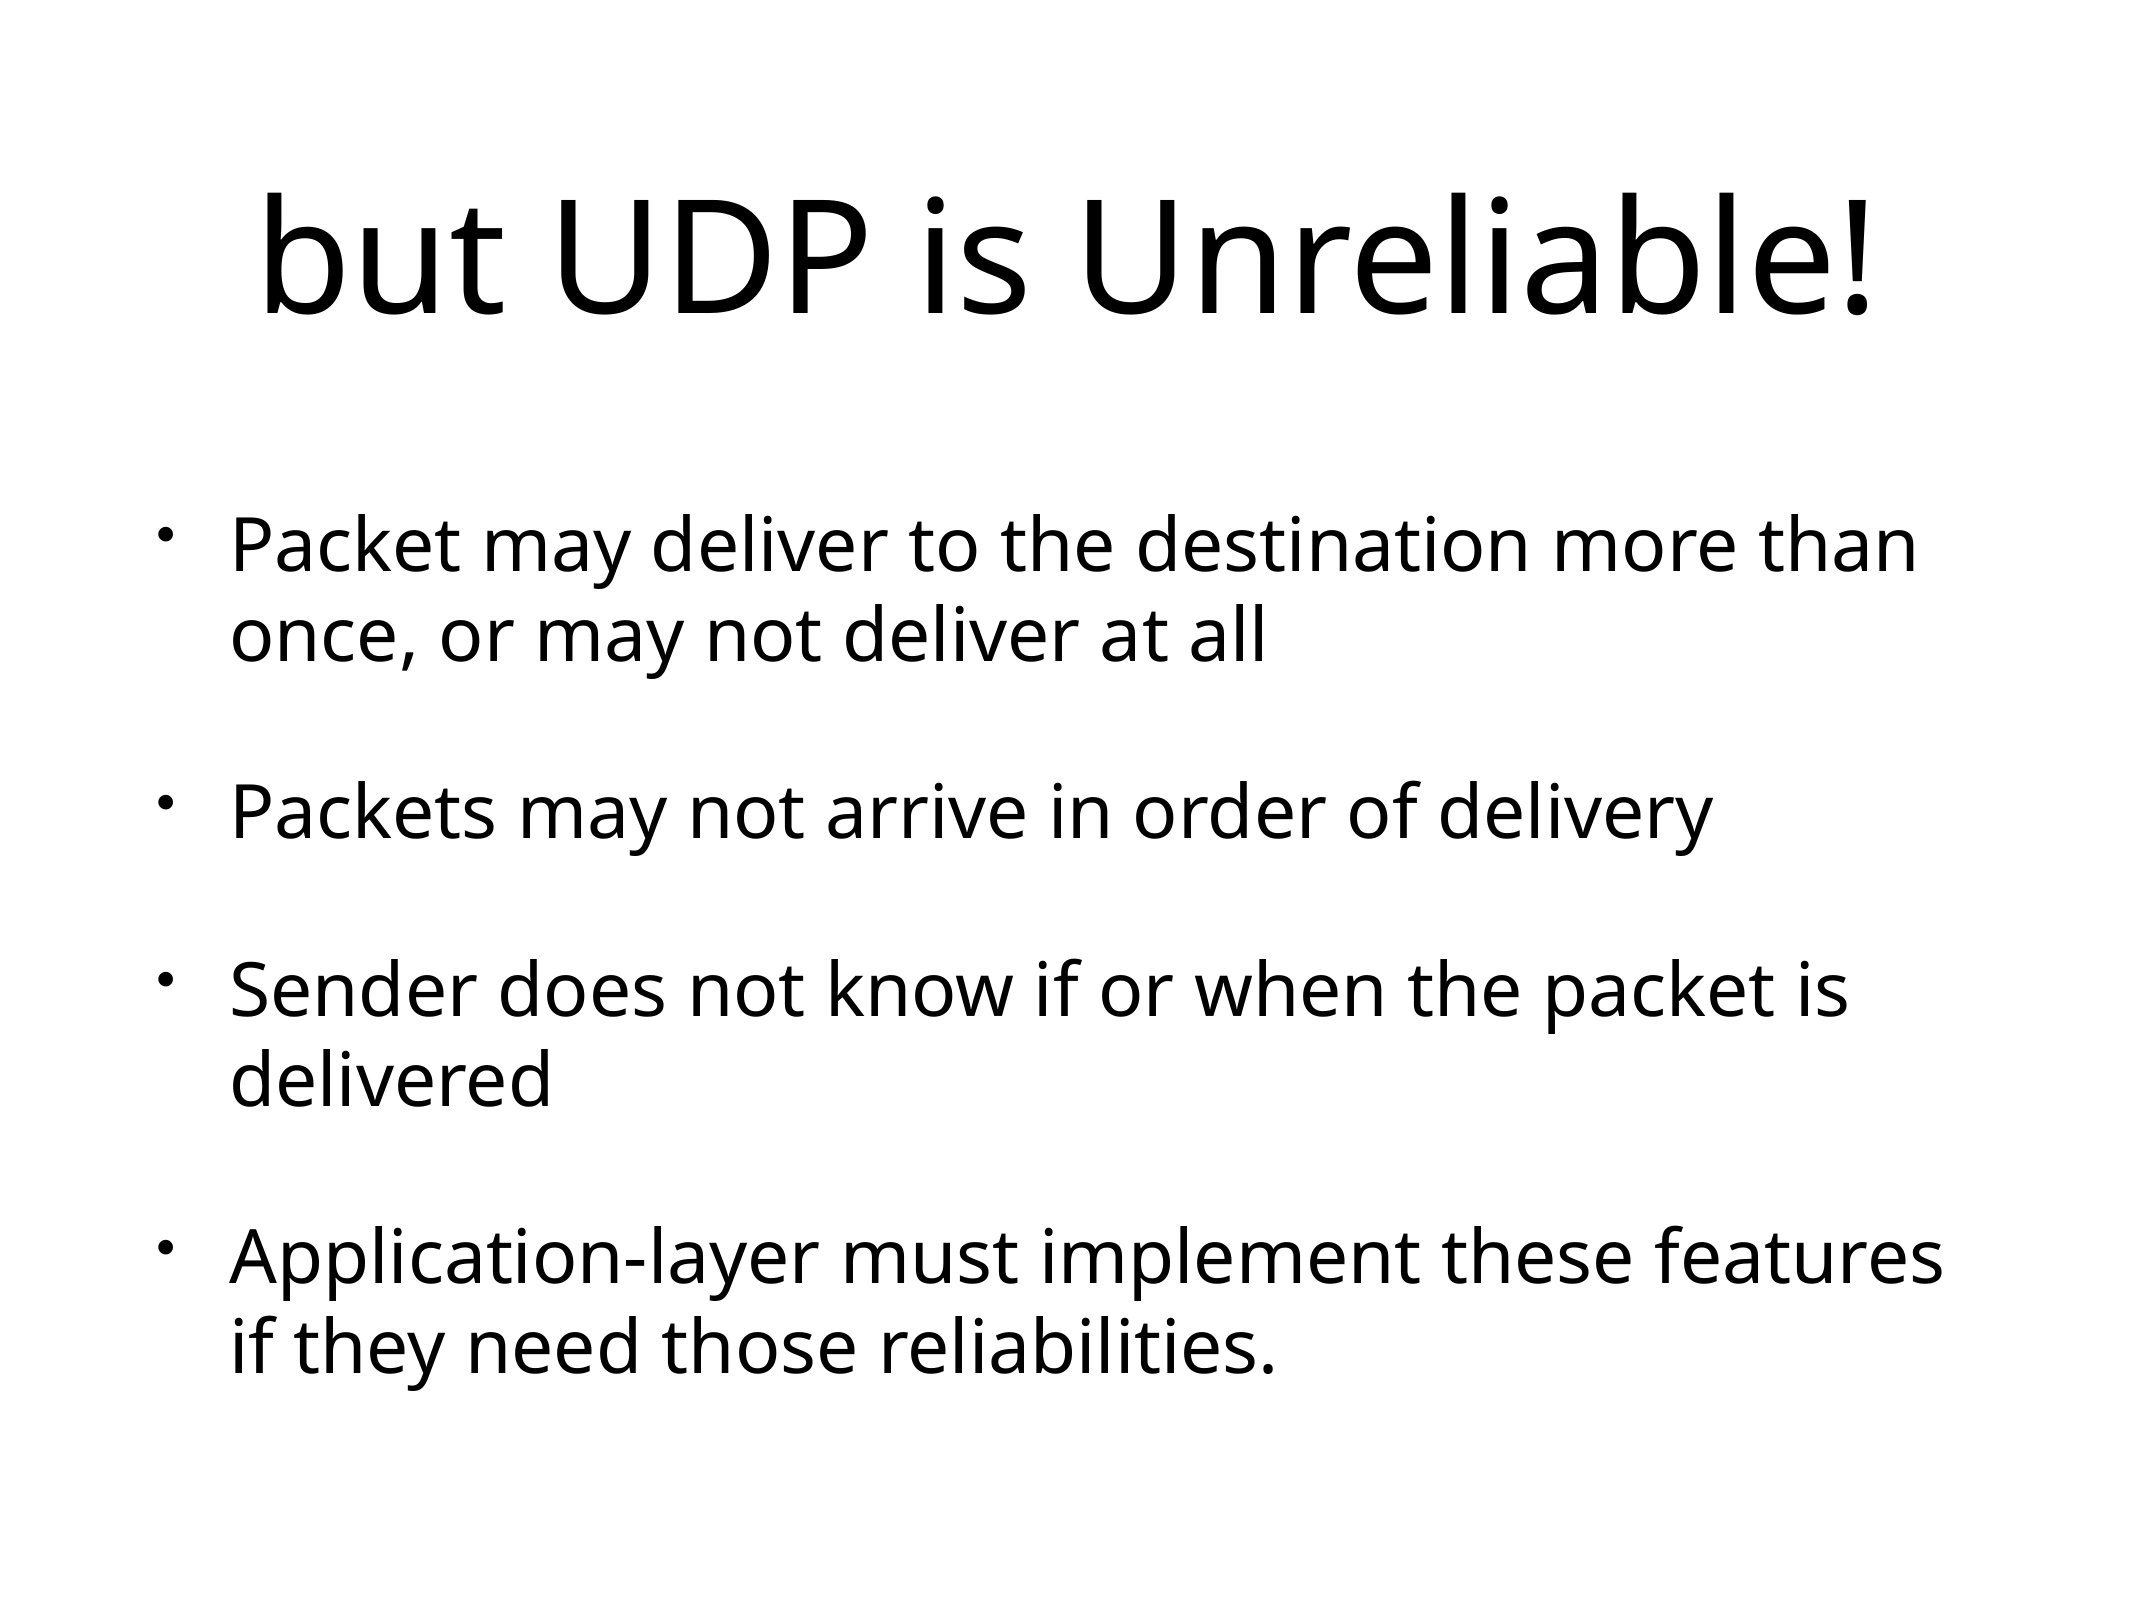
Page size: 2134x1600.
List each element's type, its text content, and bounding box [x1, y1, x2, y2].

title but UDP is Unreliable! [155, 72, 1978, 426]
list Packet may deliver to the destination more than once, or may not deliver at all Packets may not arrive in order of delivery Sender does not know if or when the packet is delivered Application-layer must implement these features if they need those reliabilities. [155, 426, 1978, 1459]
